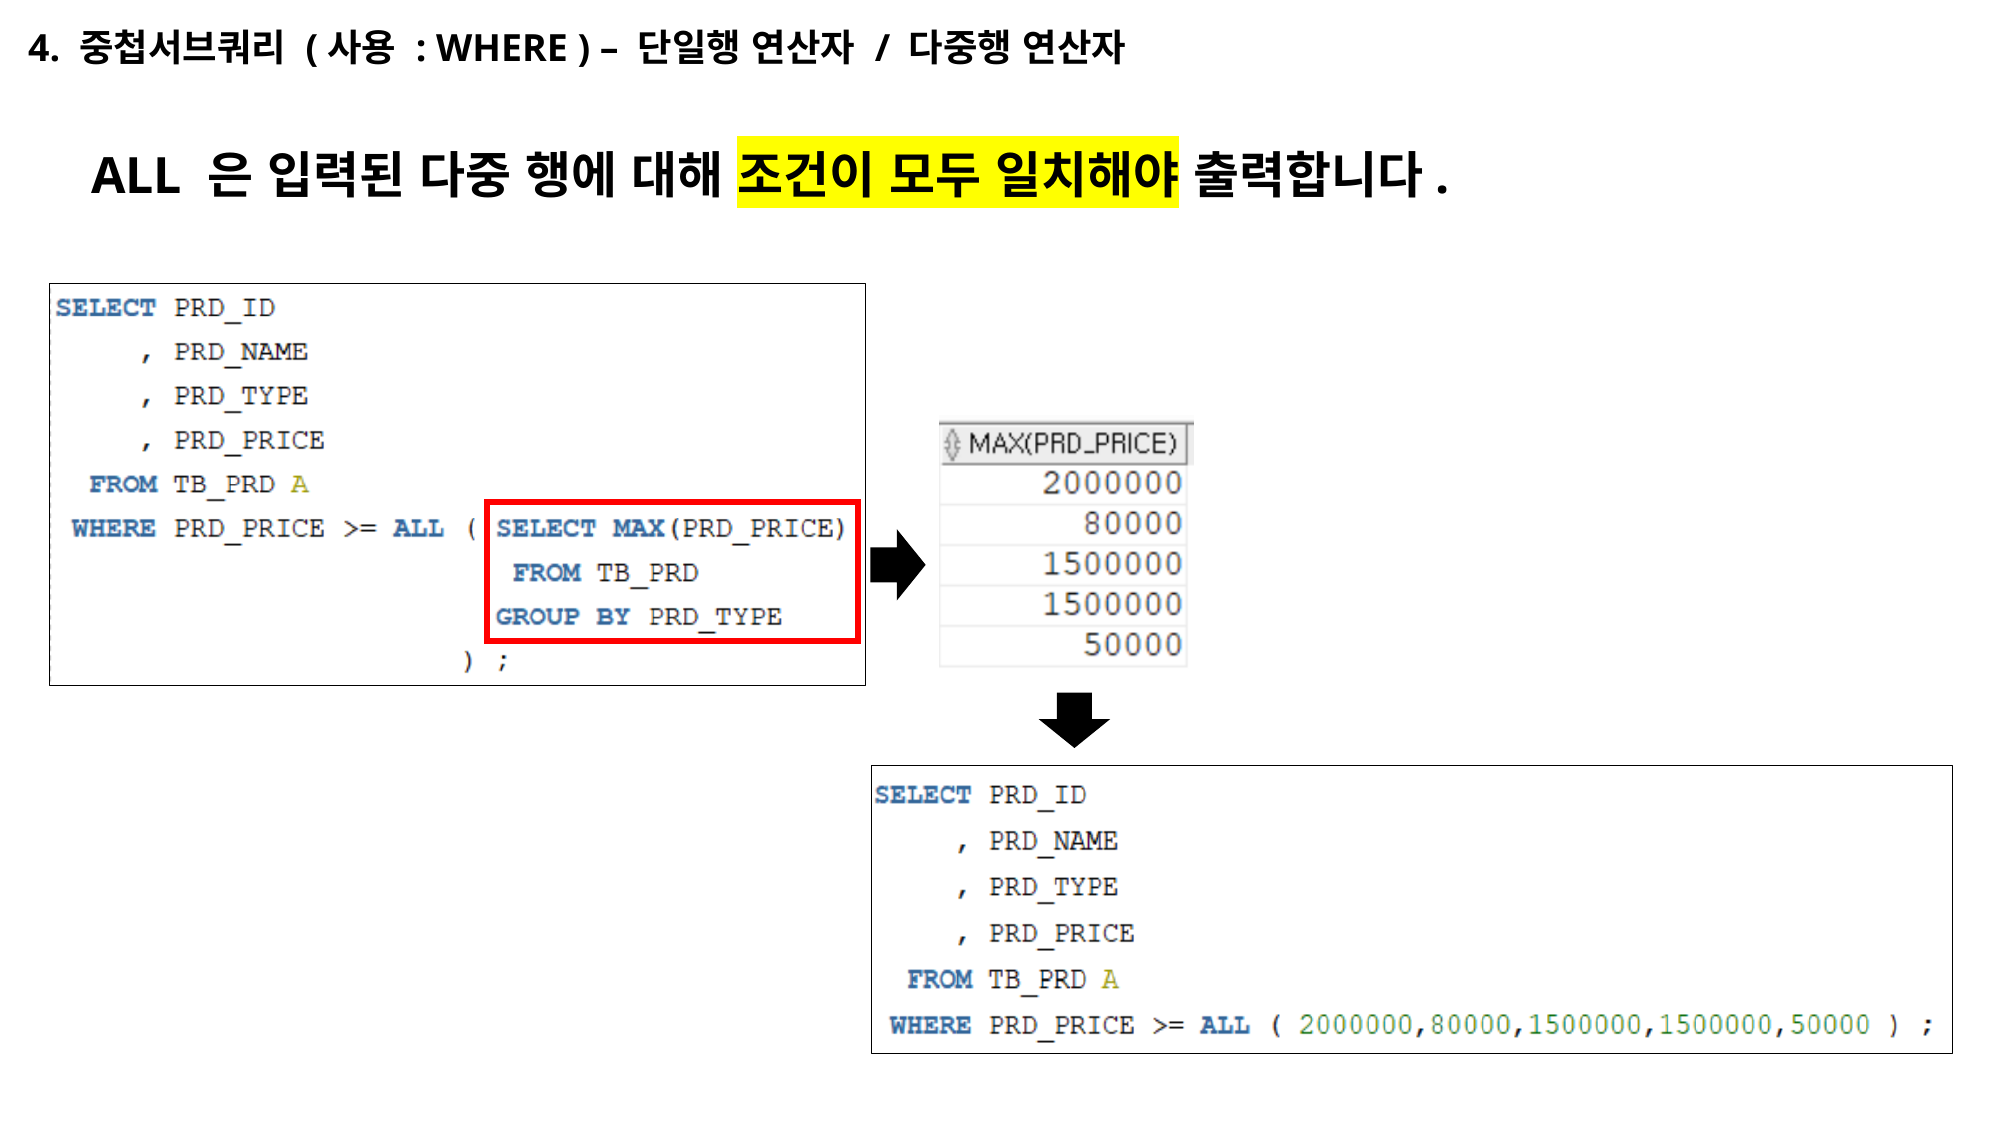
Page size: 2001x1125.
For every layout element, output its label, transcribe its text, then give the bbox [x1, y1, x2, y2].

text_box [870, 529, 926, 601]
text_box 4. 중첩서브쿼리 (사용 : WHERE ) – 단일행 연산자 / 다중행 연산자 [13, 16, 1517, 77]
text_box ALL 은 입력된 다중 행에 대해 조건이 모두 일치해야 출력합니다. [76, 136, 1833, 212]
picture [49, 283, 865, 686]
picture [871, 765, 1952, 1053]
text_box [1038, 692, 1111, 749]
picture [939, 415, 1194, 675]
